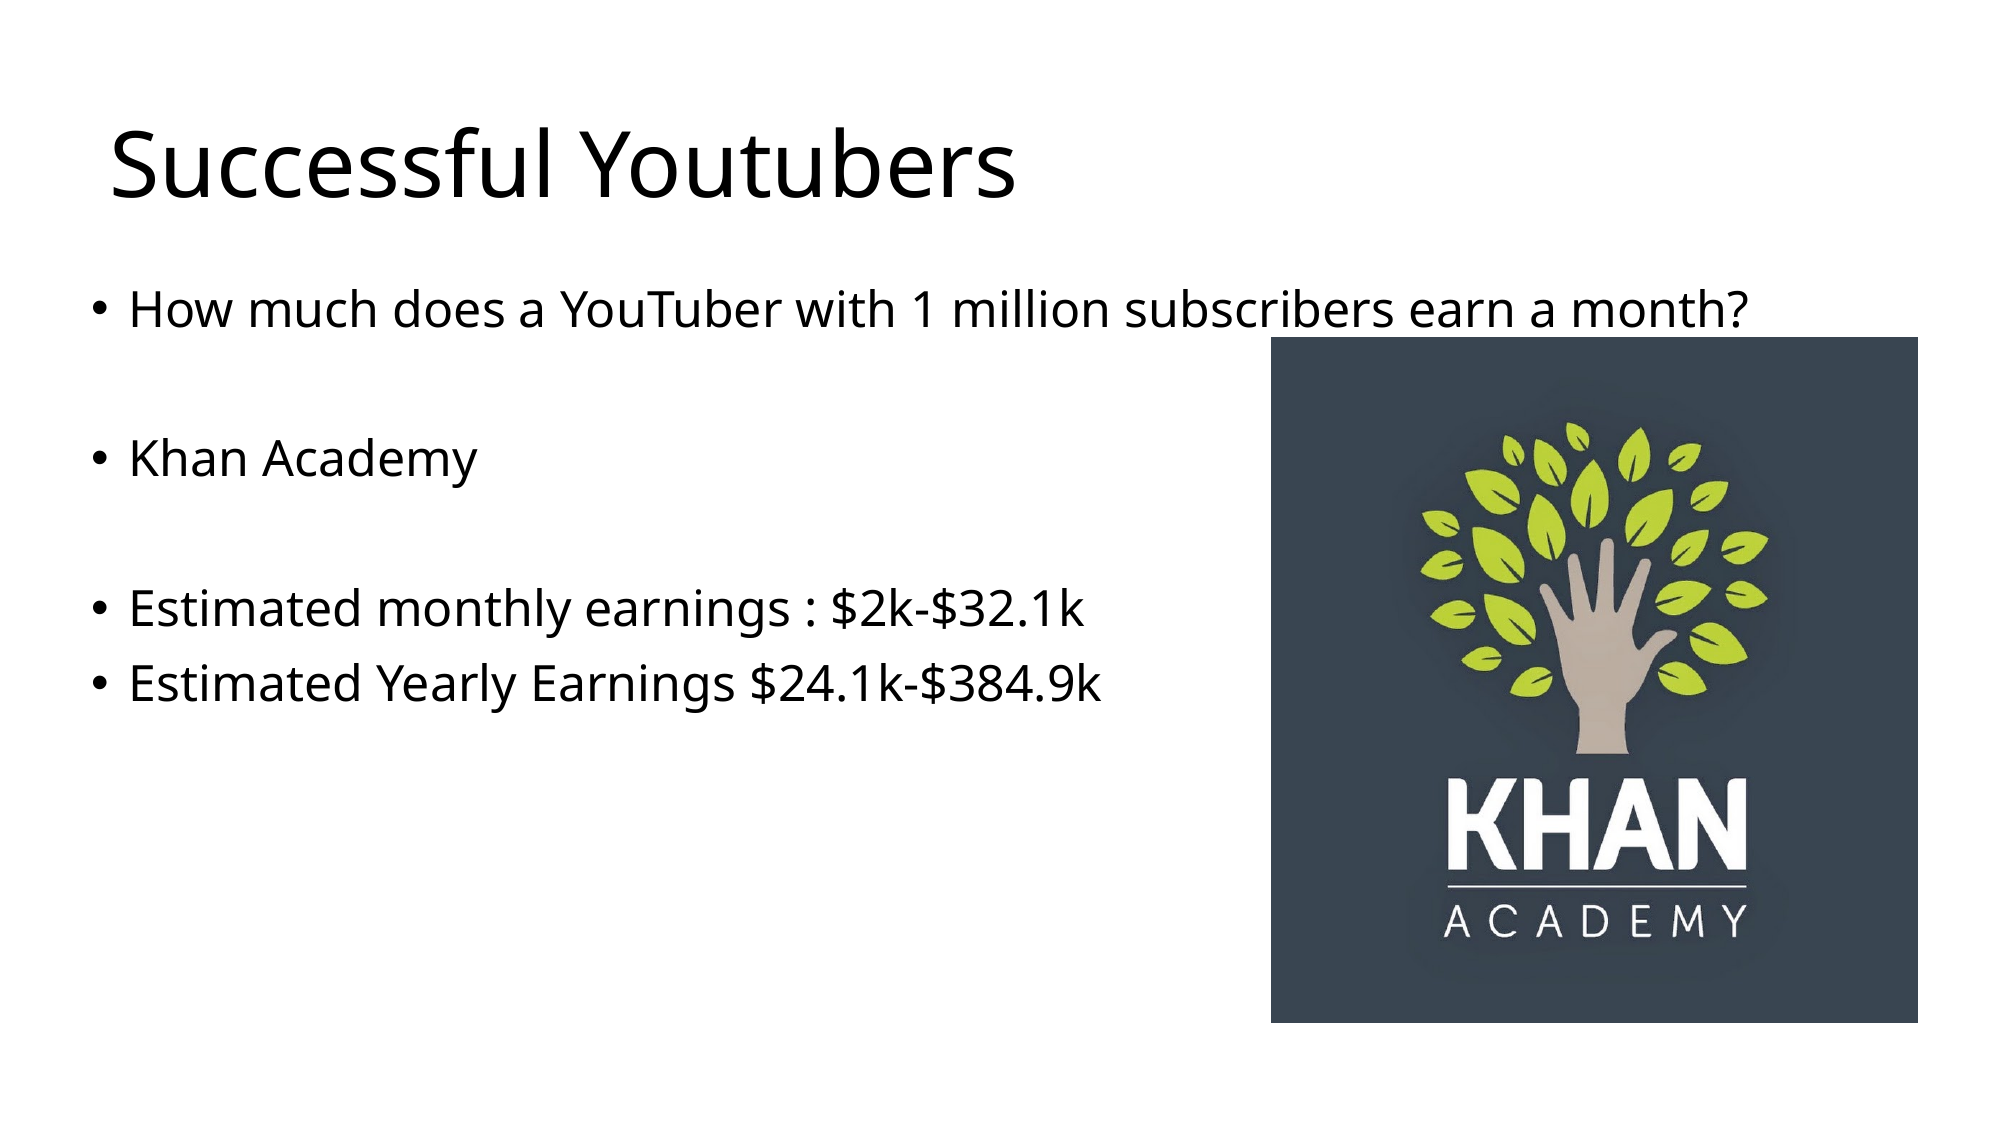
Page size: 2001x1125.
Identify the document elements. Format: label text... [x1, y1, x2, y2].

list How much does a YouTuber with 1 million subscribers earn a month? Khan Academy Estimated monthly earnings : $2k-$32.1k Estimated Yearly Earnings $24.1k-$384.9k [76, 276, 1802, 991]
picture [1271, 337, 1918, 1023]
title Successful Youtubers [94, 58, 1820, 277]
